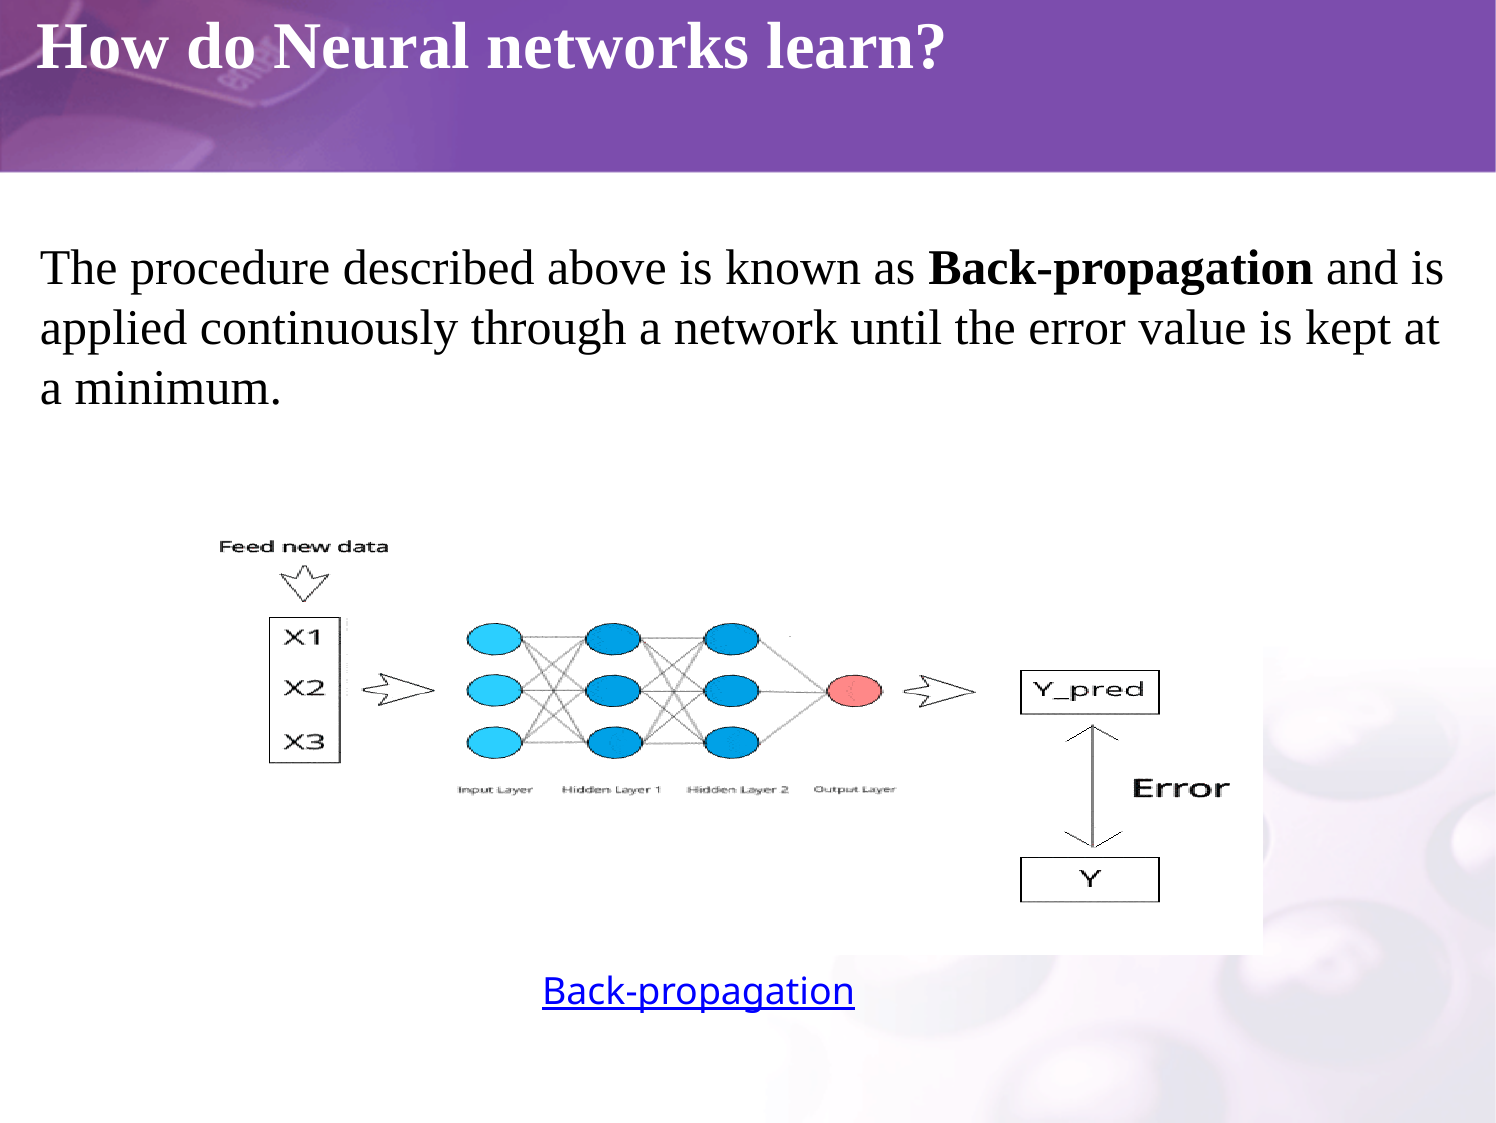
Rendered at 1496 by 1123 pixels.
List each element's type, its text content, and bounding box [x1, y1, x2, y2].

picture [0, 0, 1496, 1123]
text_box Back-propagation [527, 964, 871, 1026]
list The procedure described above is known as Back-propagation and is applied continuously through a network until the error value is kept at a minimum. [40, 234, 1456, 417]
title How do Neural networks learn? [35, 2, 1460, 83]
